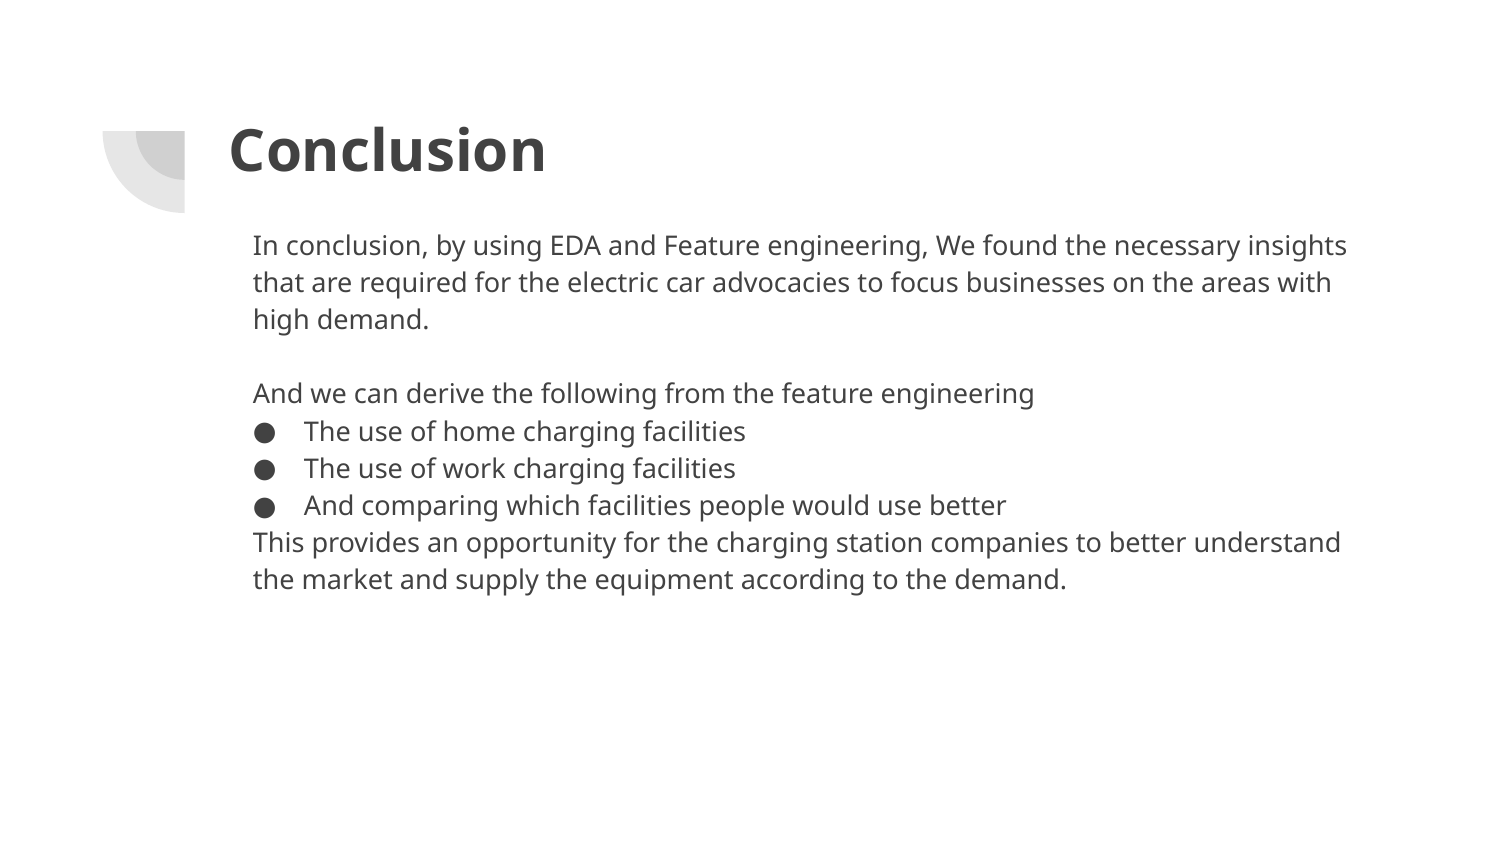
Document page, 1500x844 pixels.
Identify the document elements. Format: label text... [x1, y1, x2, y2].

list In conclusion, by using EDA and Feature engineering, We found the necessary insights that are required for the electric car advocacies to focus businesses on the areas with high demand. And we can derive the following from the feature engineering The use of home charging facilities The use of work charging facilities And comparing which facilities people would use better This provides an opportunity for the charging station companies to better understand the market and supply the equipment according to the demand. [213, 208, 1368, 744]
title Conclusion [213, 98, 1368, 208]
